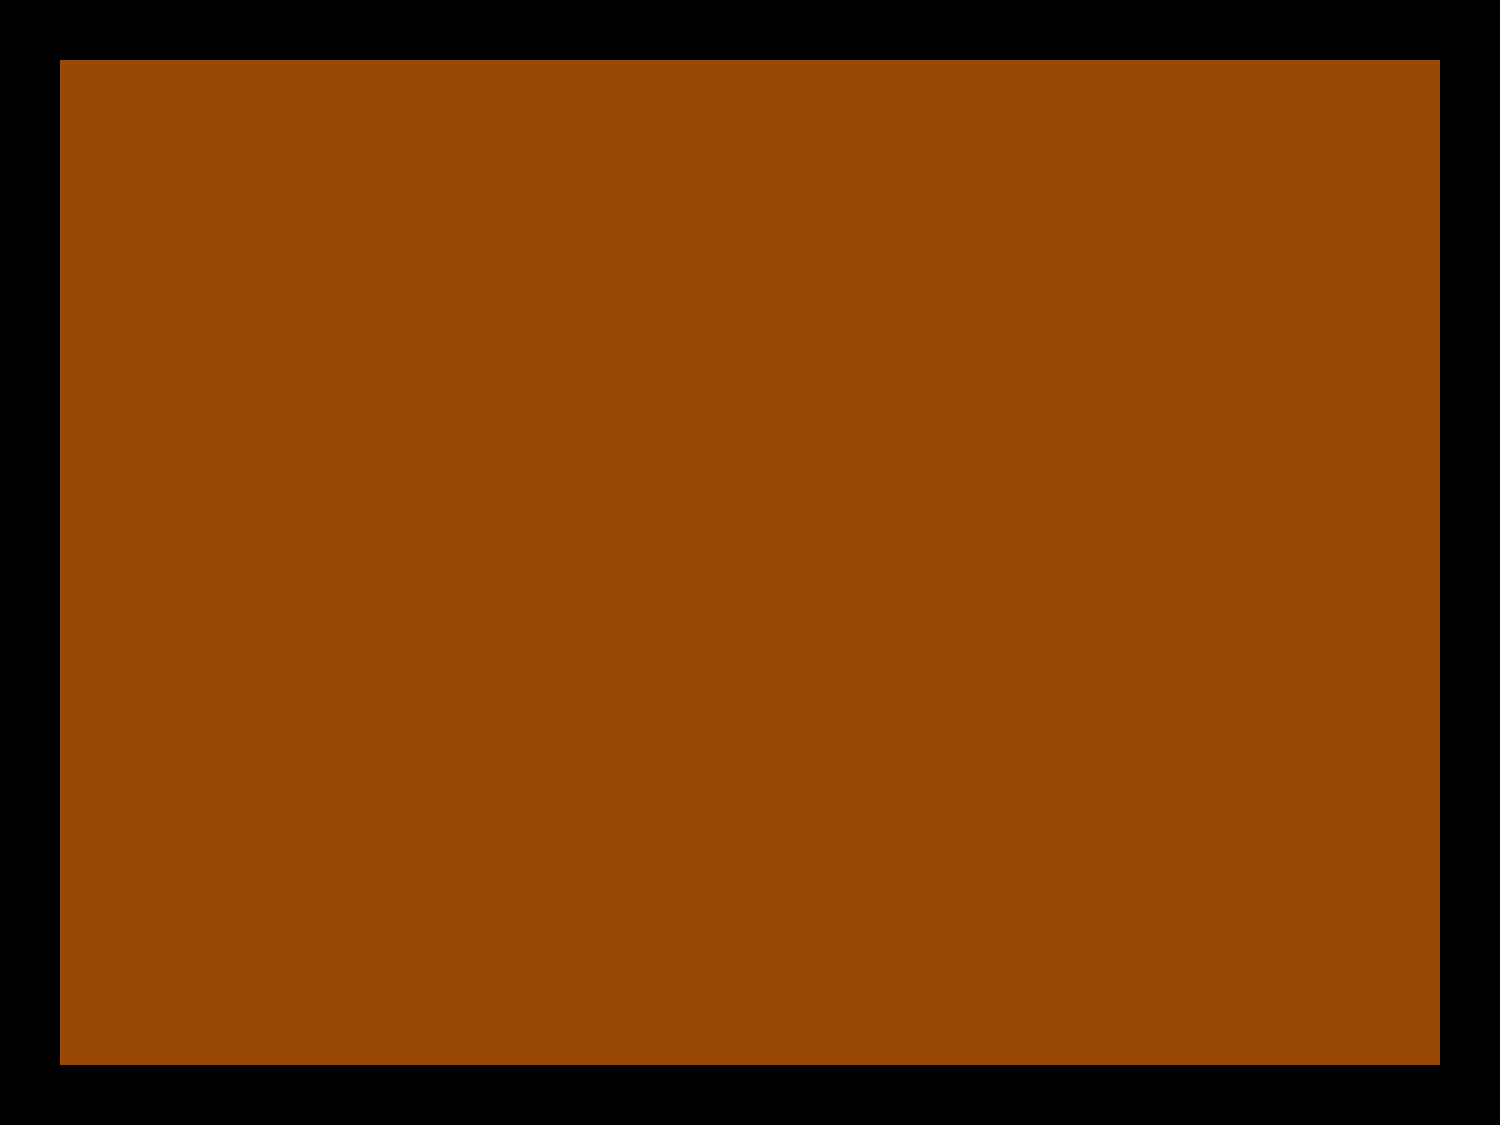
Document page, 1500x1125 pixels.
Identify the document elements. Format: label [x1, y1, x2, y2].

text_box [0, 0, 1500, 1125]
